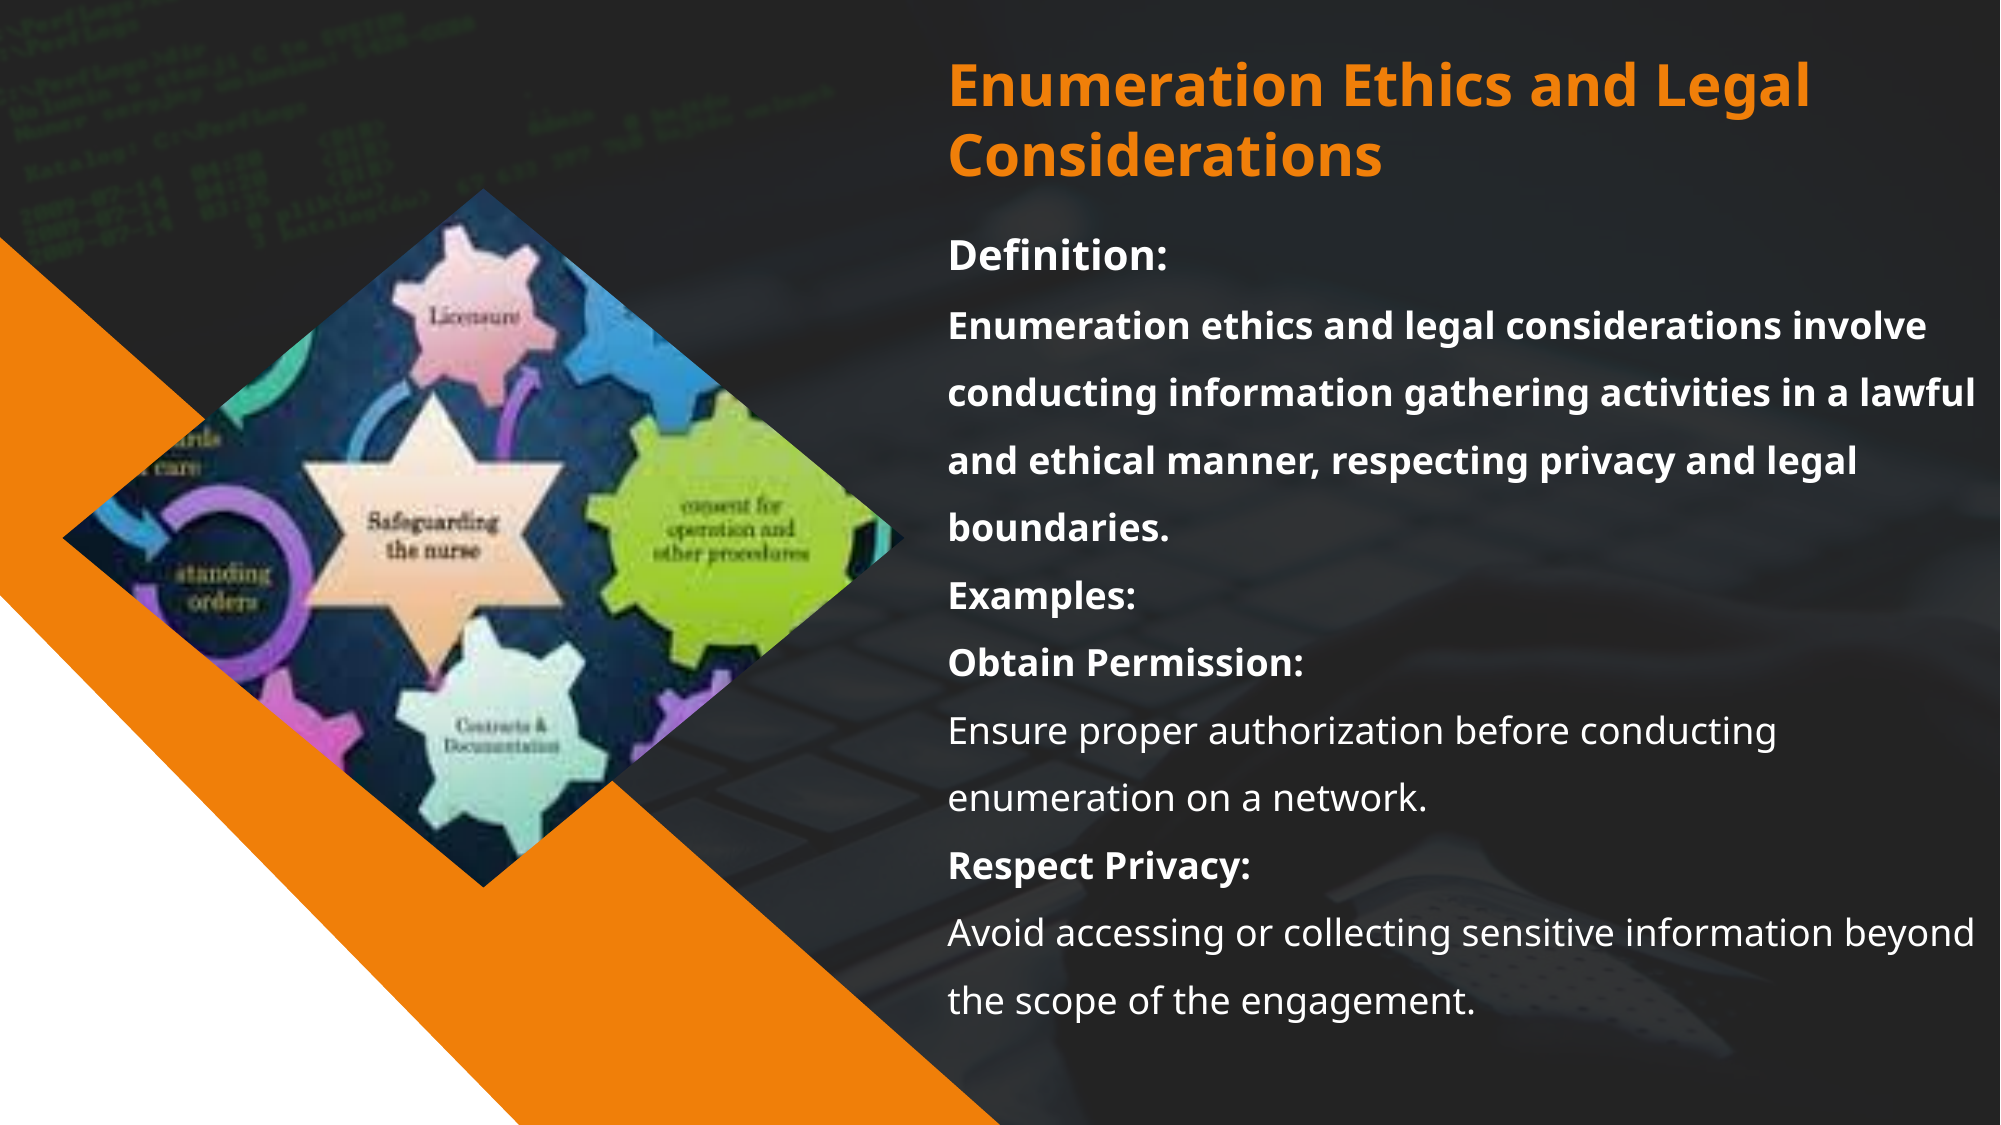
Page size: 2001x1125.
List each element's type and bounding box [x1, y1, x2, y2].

picture [0, 0, 2000, 1125]
text_box [932, 40, 2000, 1125]
